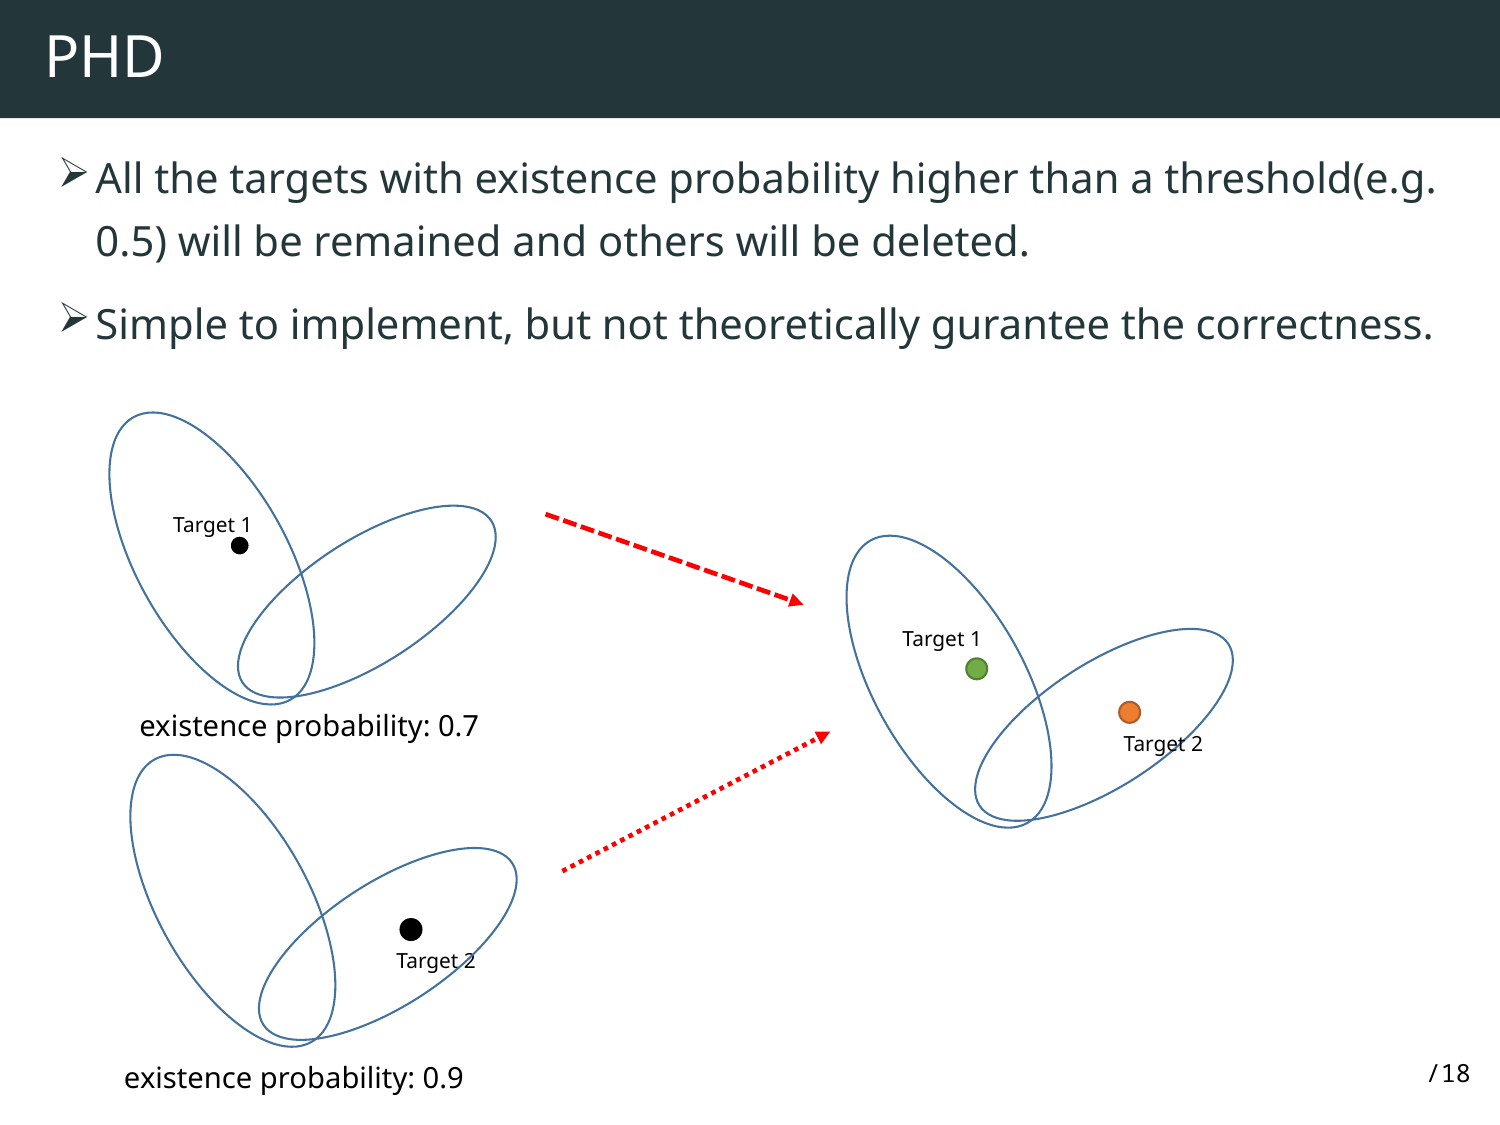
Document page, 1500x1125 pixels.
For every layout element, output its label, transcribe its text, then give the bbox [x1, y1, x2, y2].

text_box Target 2 [1108, 722, 1242, 763]
text_box [845, 534, 1039, 829]
text_box [129, 753, 323, 1048]
text_box existence probability: 0.9 [109, 1052, 489, 1102]
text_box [887, 618, 1011, 680]
list All the targets with existence probability higher than a threshold(e.g. 0.5) will be remained and others will be deleted. Simple to implement, but not theoretically gurantee the correctness. [42, 132, 1458, 993]
text_box [257, 846, 518, 1041]
text_box existence probability: 0.7 [124, 699, 504, 750]
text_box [158, 504, 282, 557]
text_box [974, 627, 1234, 822]
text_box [562, 731, 831, 872]
text_box [1118, 700, 1142, 722]
text_box Target 2 [447, 939, 515, 980]
title PHD [0, 0, 1500, 119]
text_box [545, 514, 804, 605]
